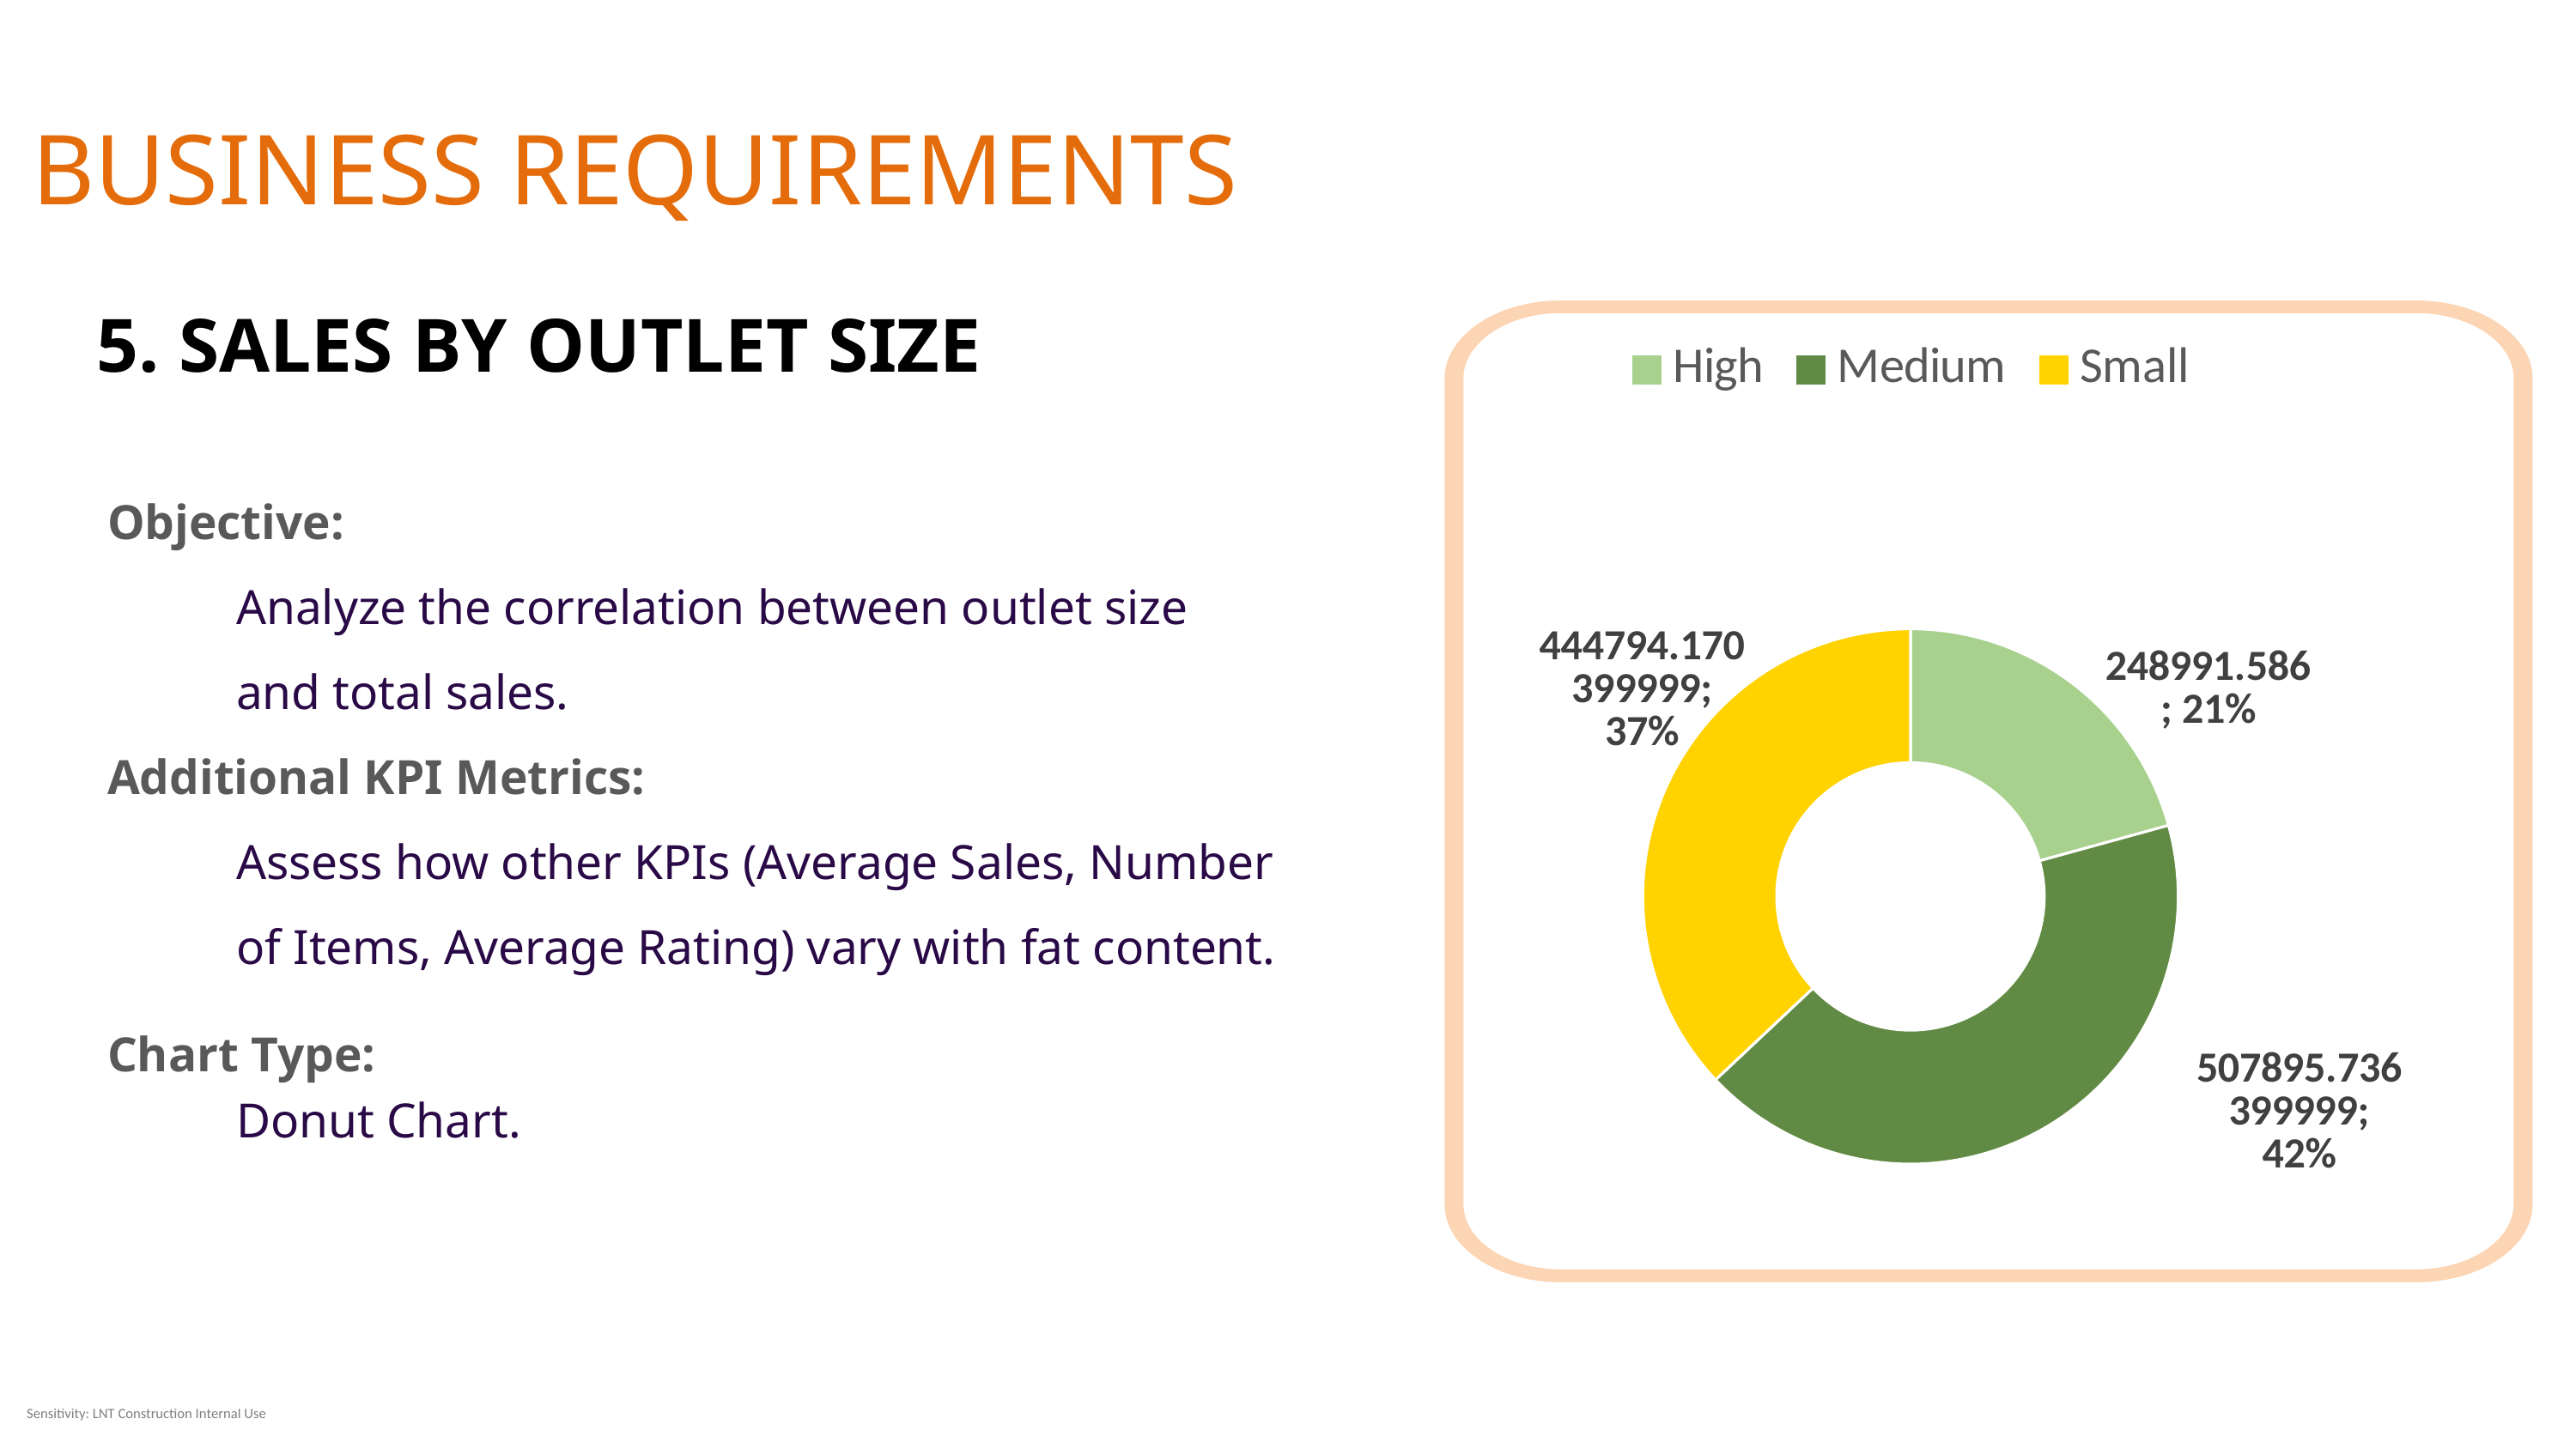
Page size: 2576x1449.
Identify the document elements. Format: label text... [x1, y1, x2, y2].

text_box 5. SALES BY OUTLET SIZE [96, 283, 1509, 387]
text_box Objective: Analyze the correlation between outlet size and total sales. Additional KPI Metrics: Assess how other KPIs (Average Sales, Number of Items, Average Rating) vary with fat content. [107, 464, 1283, 974]
text_box Chart Type: Donut Chart. [106, 1015, 973, 1148]
text_box BUSINESS REQUIREMENTS [32, 78, 1637, 225]
text_box [1478, 300, 2500, 324]
chart [1287, 324, 2534, 1379]
